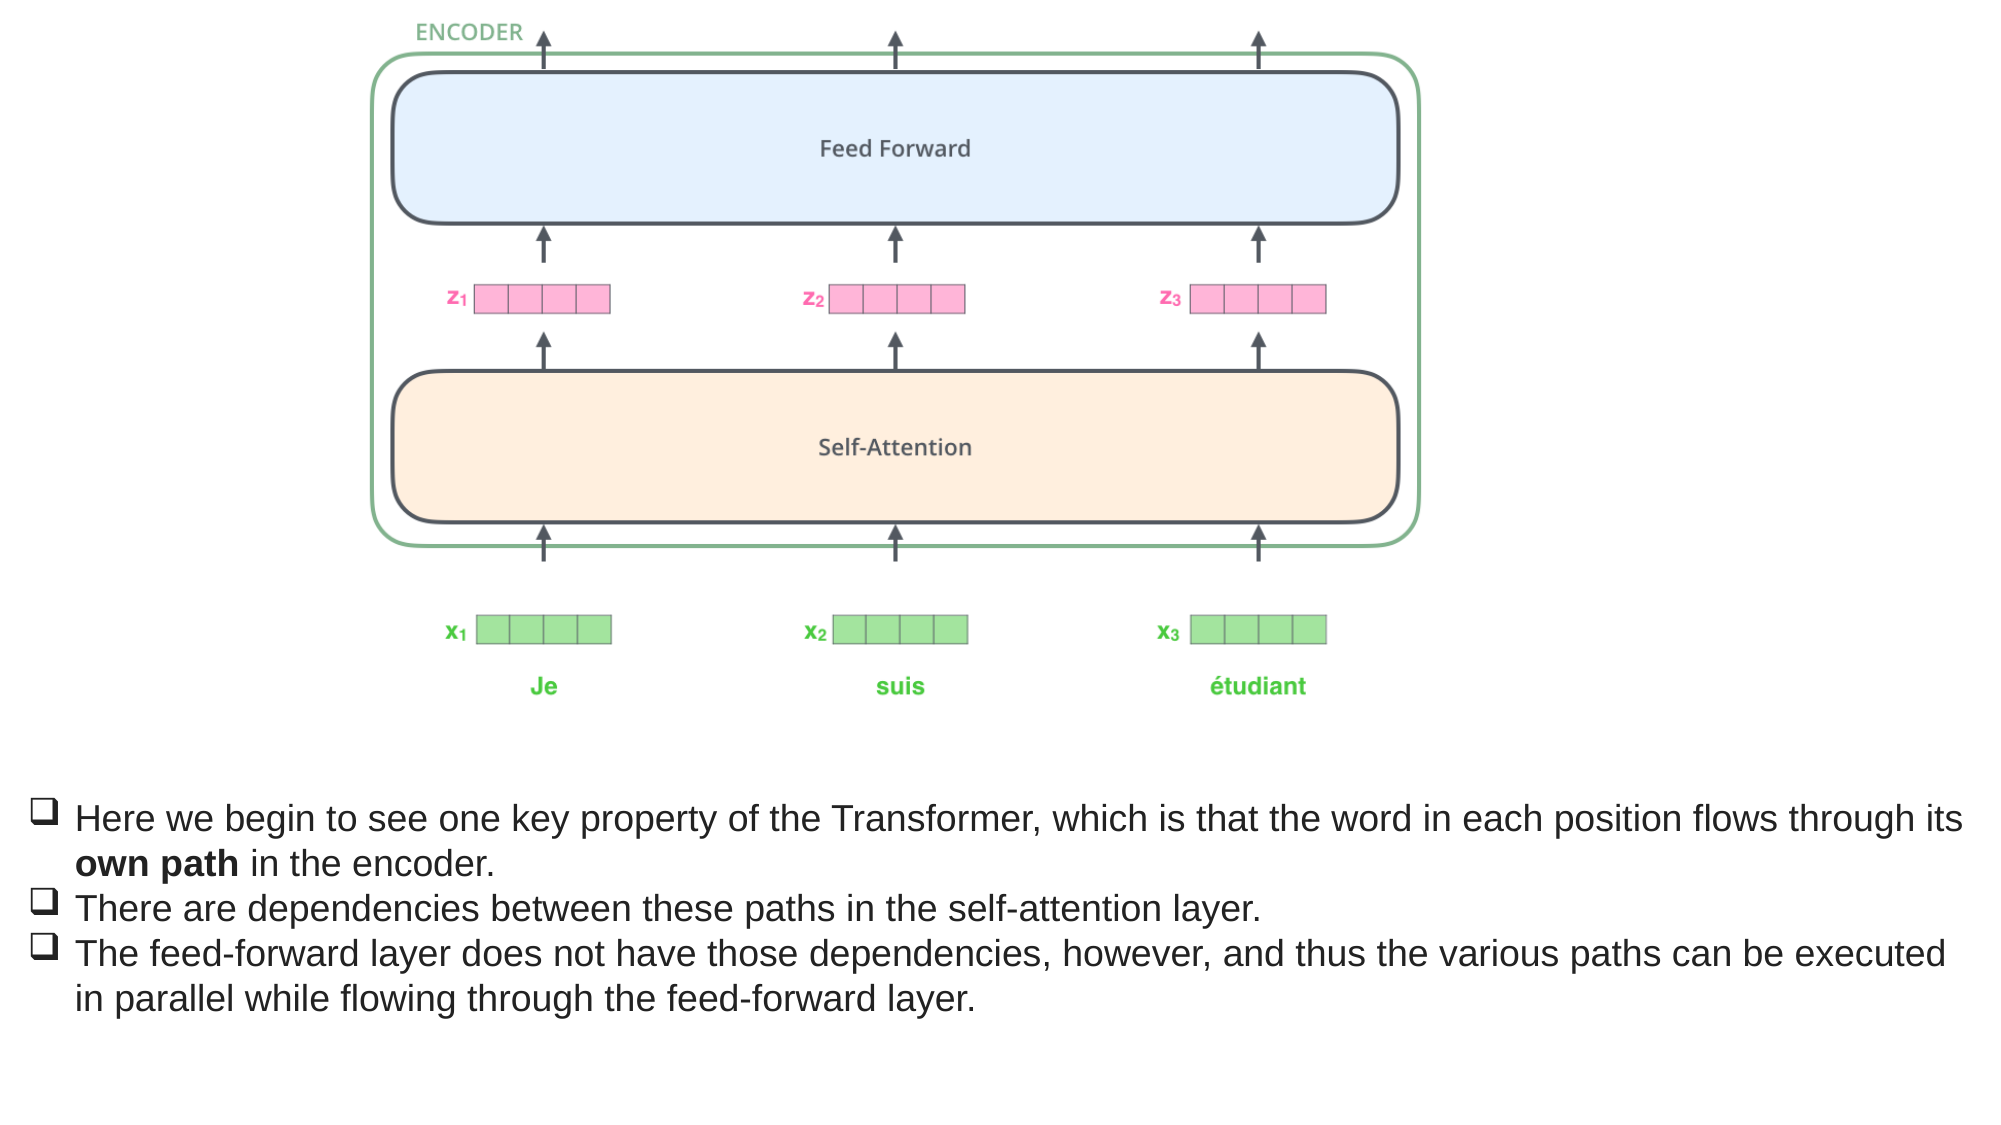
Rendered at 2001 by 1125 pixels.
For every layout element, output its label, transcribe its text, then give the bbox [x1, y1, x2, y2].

text_box Here we begin to see one key property of the Transformer, which is that the word in each position flows through its own path in the encoder. There are dependencies between these paths in the self-attention layer. The feed-forward layer does not have those dependencies, however, and thus the various paths can be executed in parallel while flowing through the feed-forward layer. [13, 786, 1987, 1027]
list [339, 0, 1453, 714]
